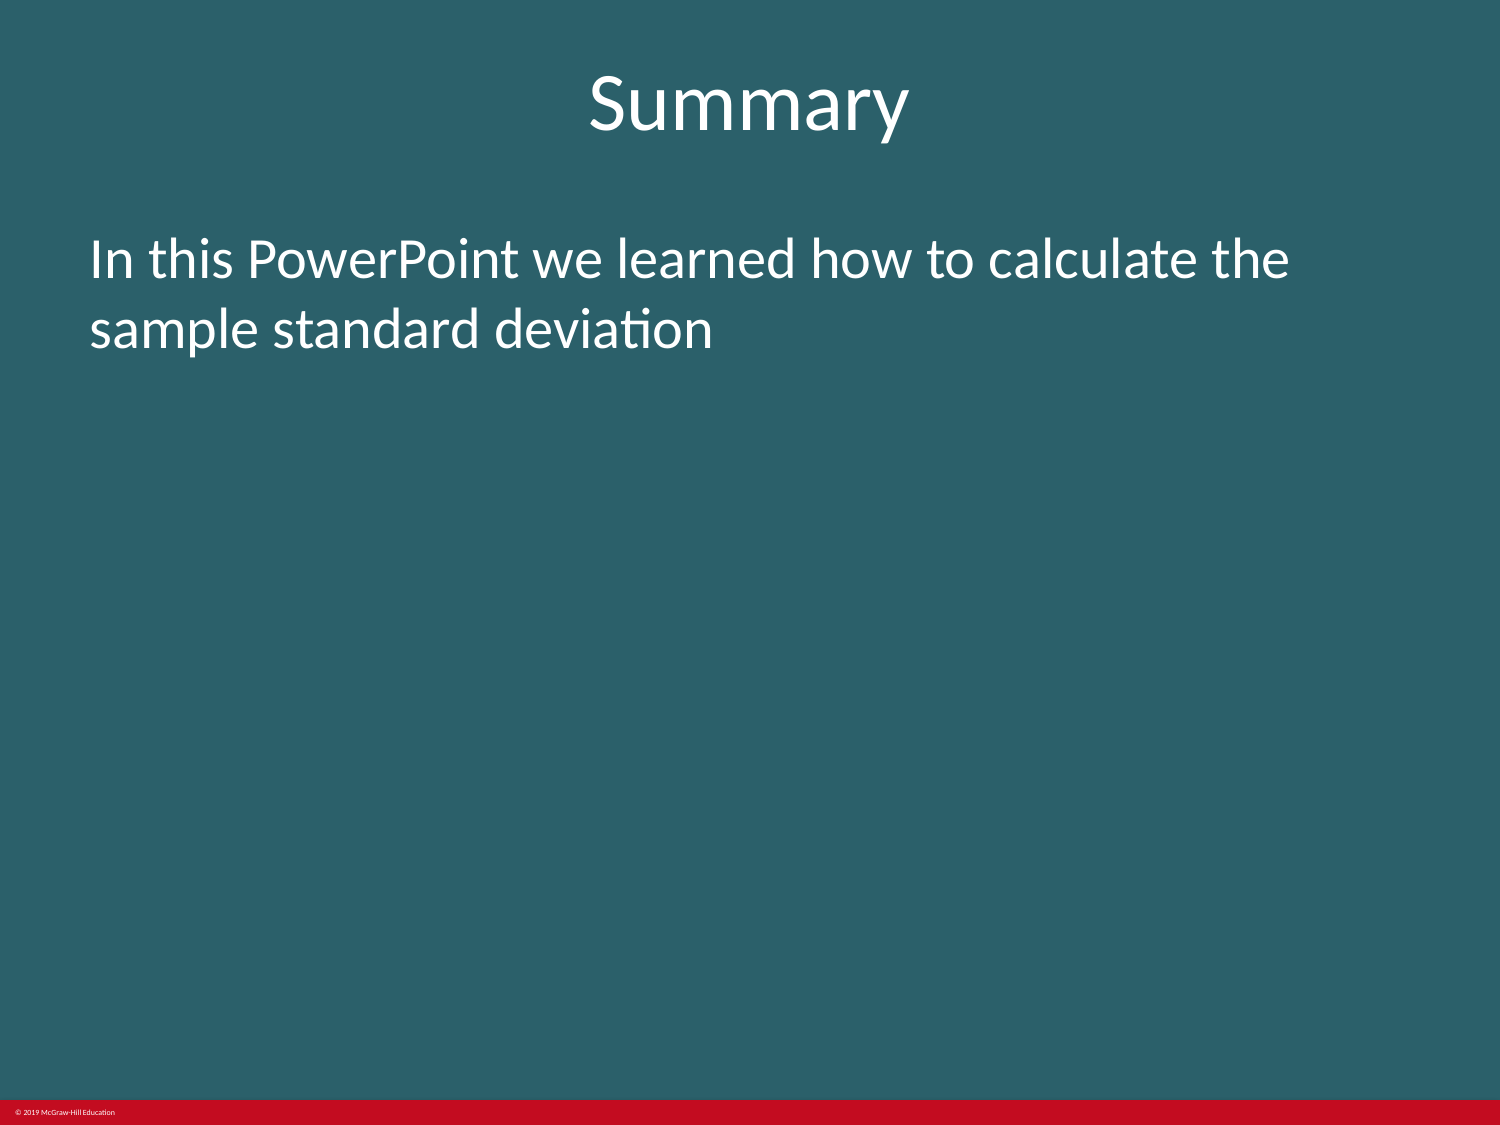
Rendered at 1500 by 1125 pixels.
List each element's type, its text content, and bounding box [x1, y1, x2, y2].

title Summary [0, 0, 1500, 195]
list In this PowerPoint we learned how to calculate the sample standard deviation [75, 212, 1425, 1075]
